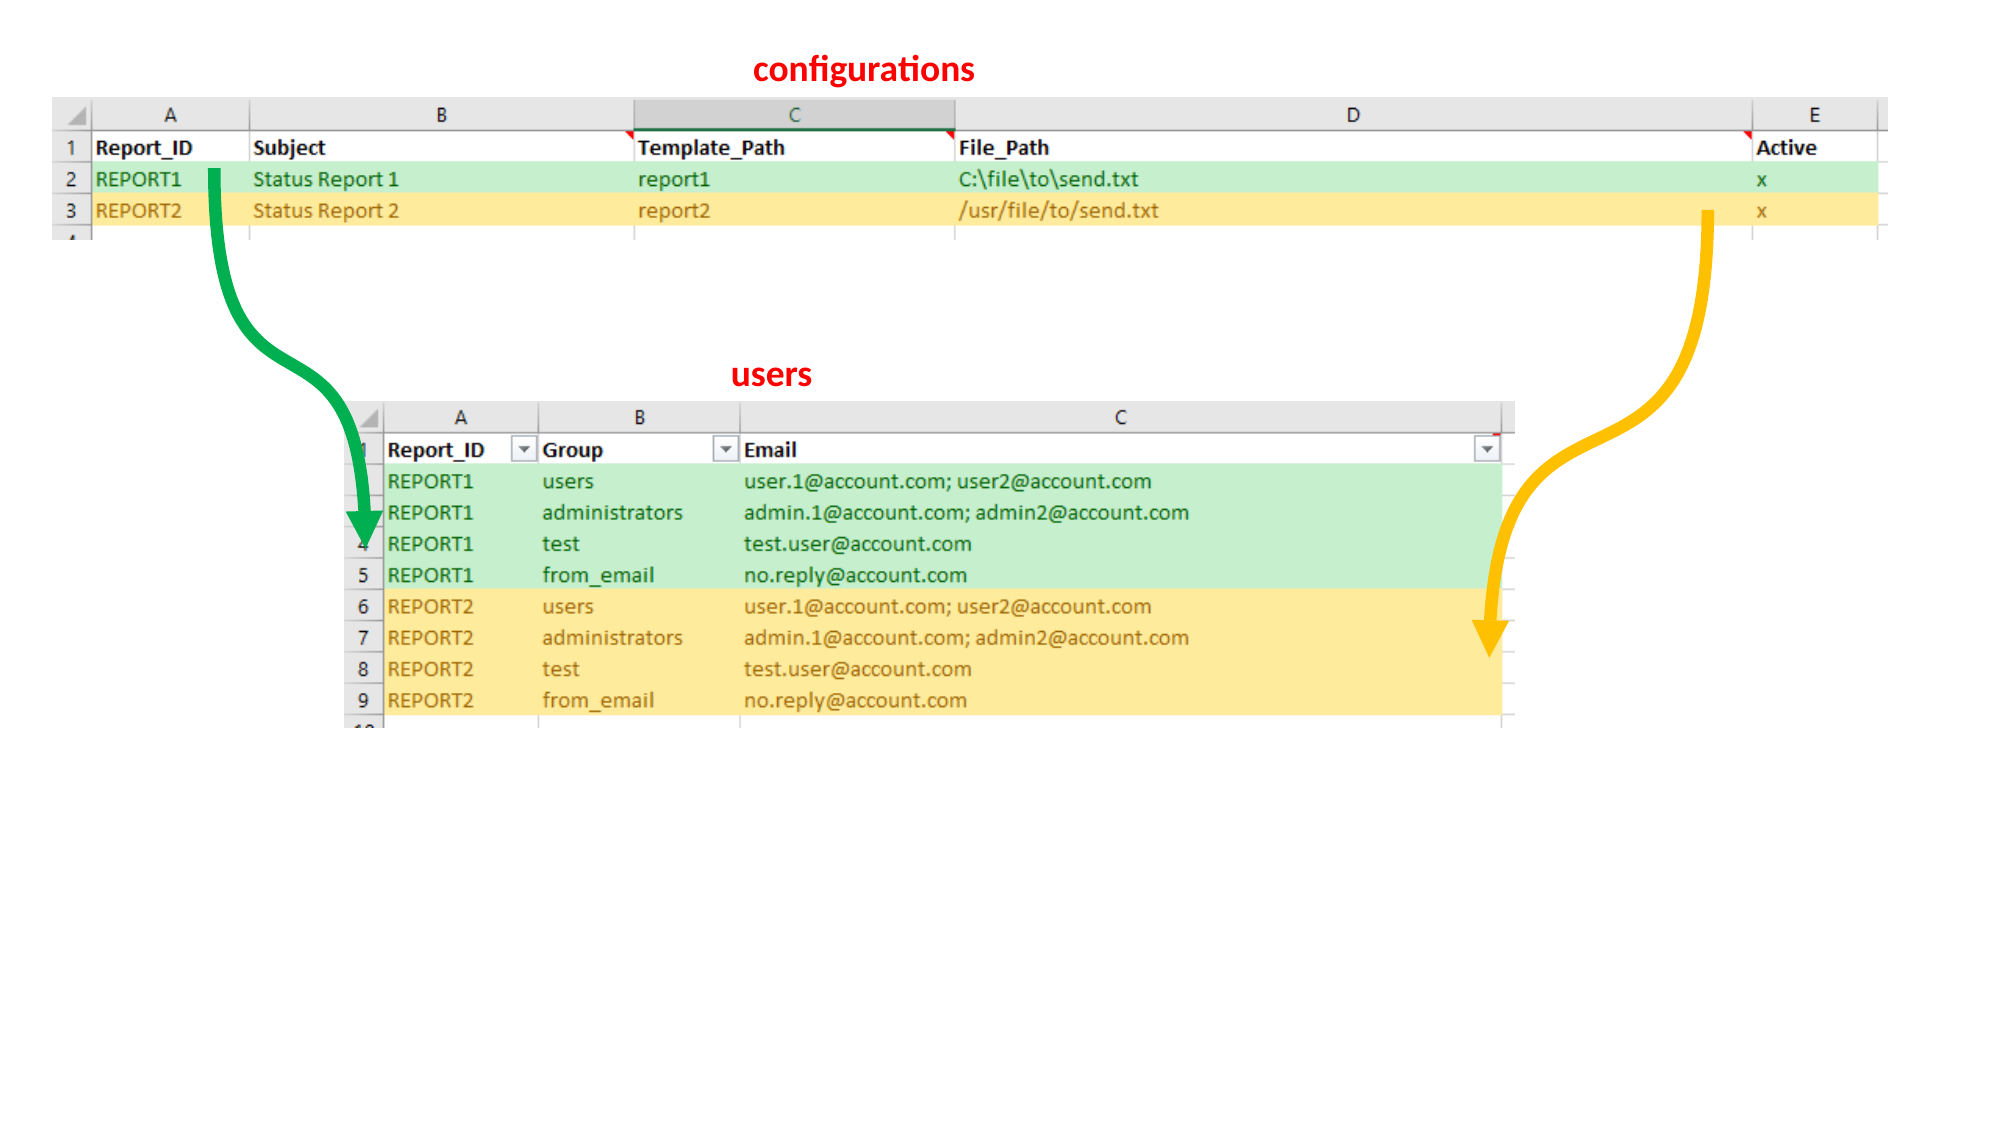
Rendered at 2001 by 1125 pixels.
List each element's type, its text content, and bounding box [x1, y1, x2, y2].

text_box configurations [738, 36, 991, 97]
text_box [1374, 324, 1823, 544]
picture [344, 401, 1515, 728]
text_box users [715, 341, 828, 401]
picture [52, 97, 1888, 240]
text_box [99, 282, 481, 434]
